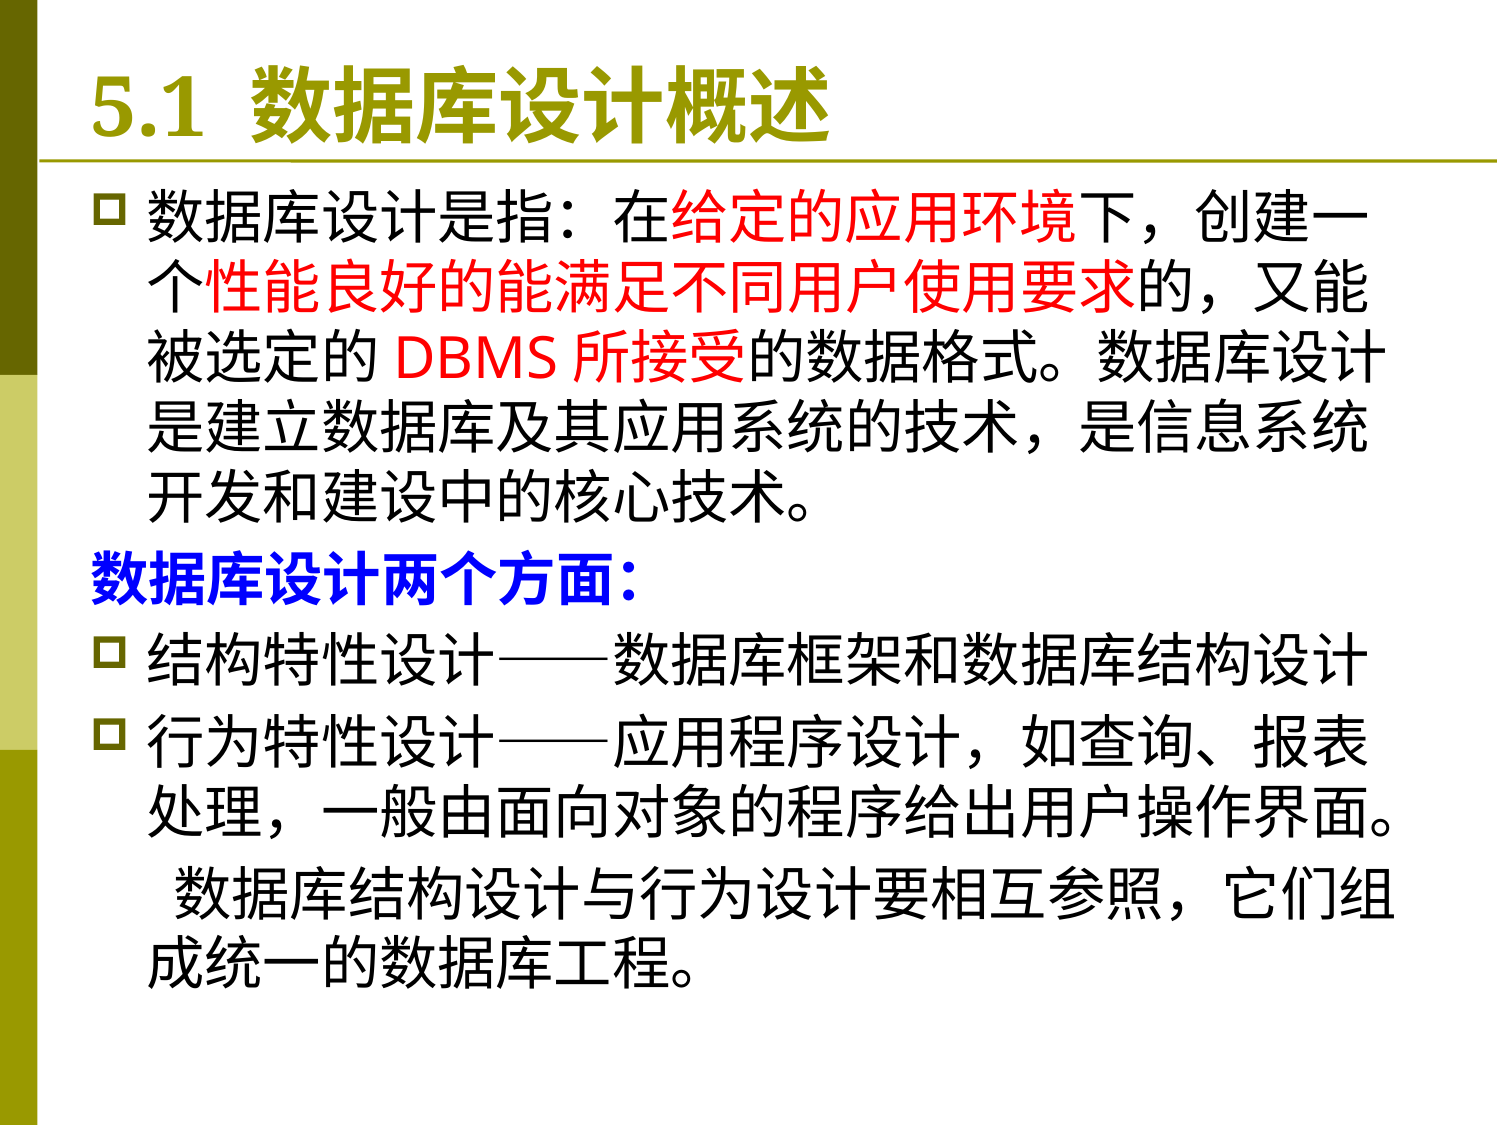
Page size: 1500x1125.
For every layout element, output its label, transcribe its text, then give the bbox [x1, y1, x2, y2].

list 数据库设计是指：在给定的应用环境下，创建一个性能良好的能满足不同用户使用要求的，又能被选定的DBMS所接受的数据格式。数据库设计是建立数据库及其应用系统的技术，是信息系统开发和建设中的核心技术。 数据库设计两个方面： 结构特性设计——数据库框架和数据库结构设计 行为特性设计——应用程序设计，如查询、报表处理，一般由面向对象的程序给出用户操作界面。 数据库结构设计与行为设计要相互参照，它们组成统一的数据库工程。 [75, 172, 1425, 1024]
title 5.1 数据库设计概述 [75, 45, 1425, 161]
